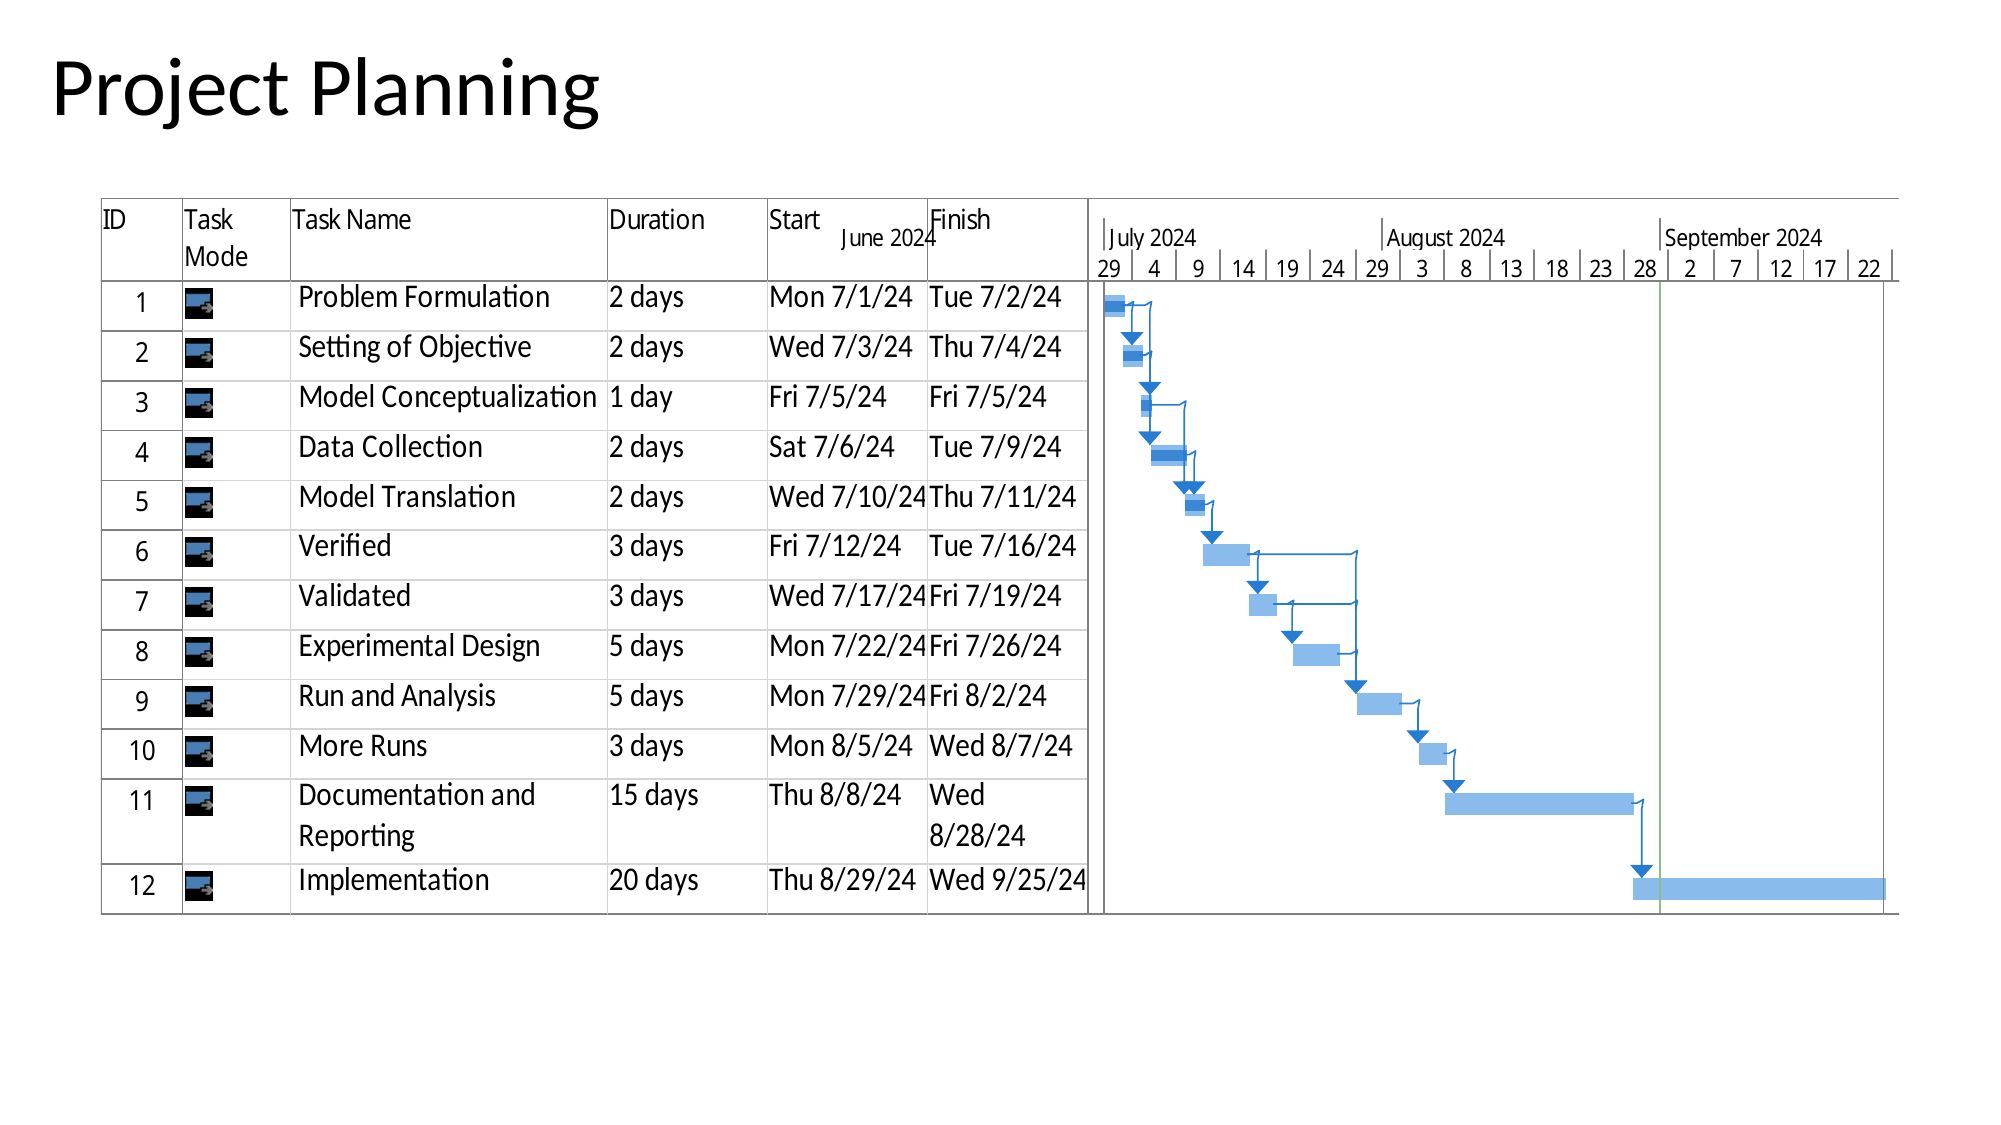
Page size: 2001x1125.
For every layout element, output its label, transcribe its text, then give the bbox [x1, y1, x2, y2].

text_box Project Planning [36, 24, 750, 140]
picture [100, 198, 1900, 927]
